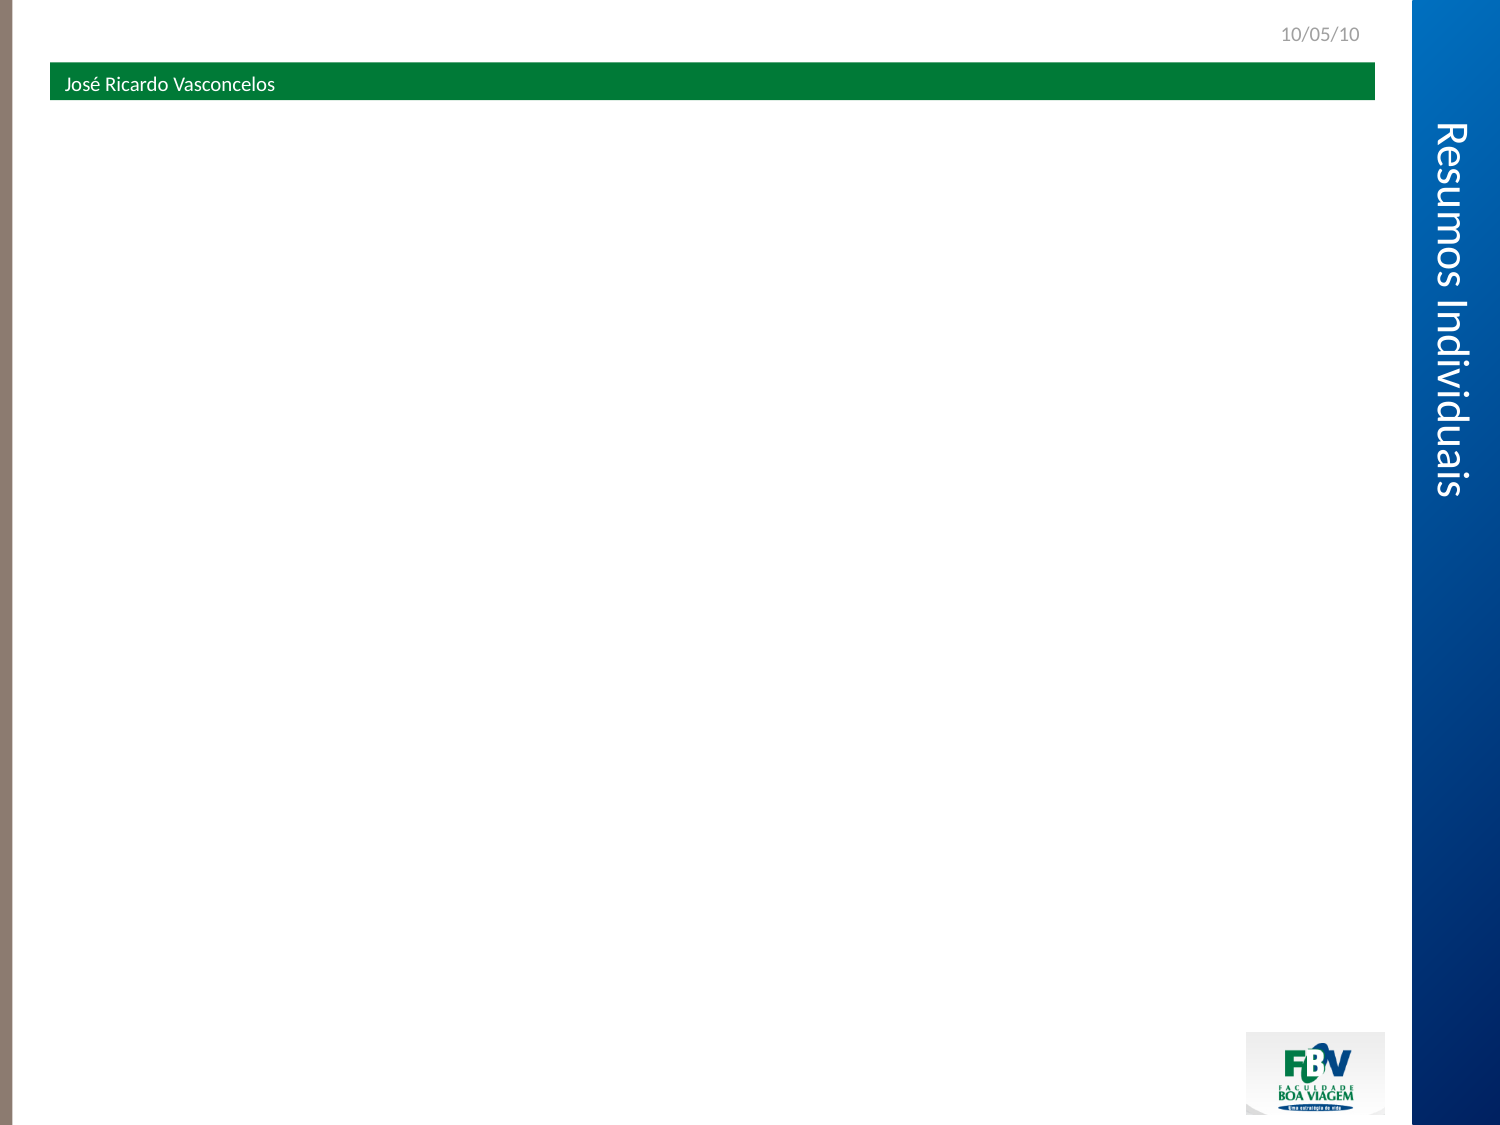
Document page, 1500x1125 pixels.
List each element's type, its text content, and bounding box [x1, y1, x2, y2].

text_box Resumos Individuais [1412, 113, 1500, 1076]
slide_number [1149, 12, 1375, 53]
text_box José Ricardo Vasconcelos [50, 62, 1375, 101]
picture [1246, 1032, 1385, 1115]
